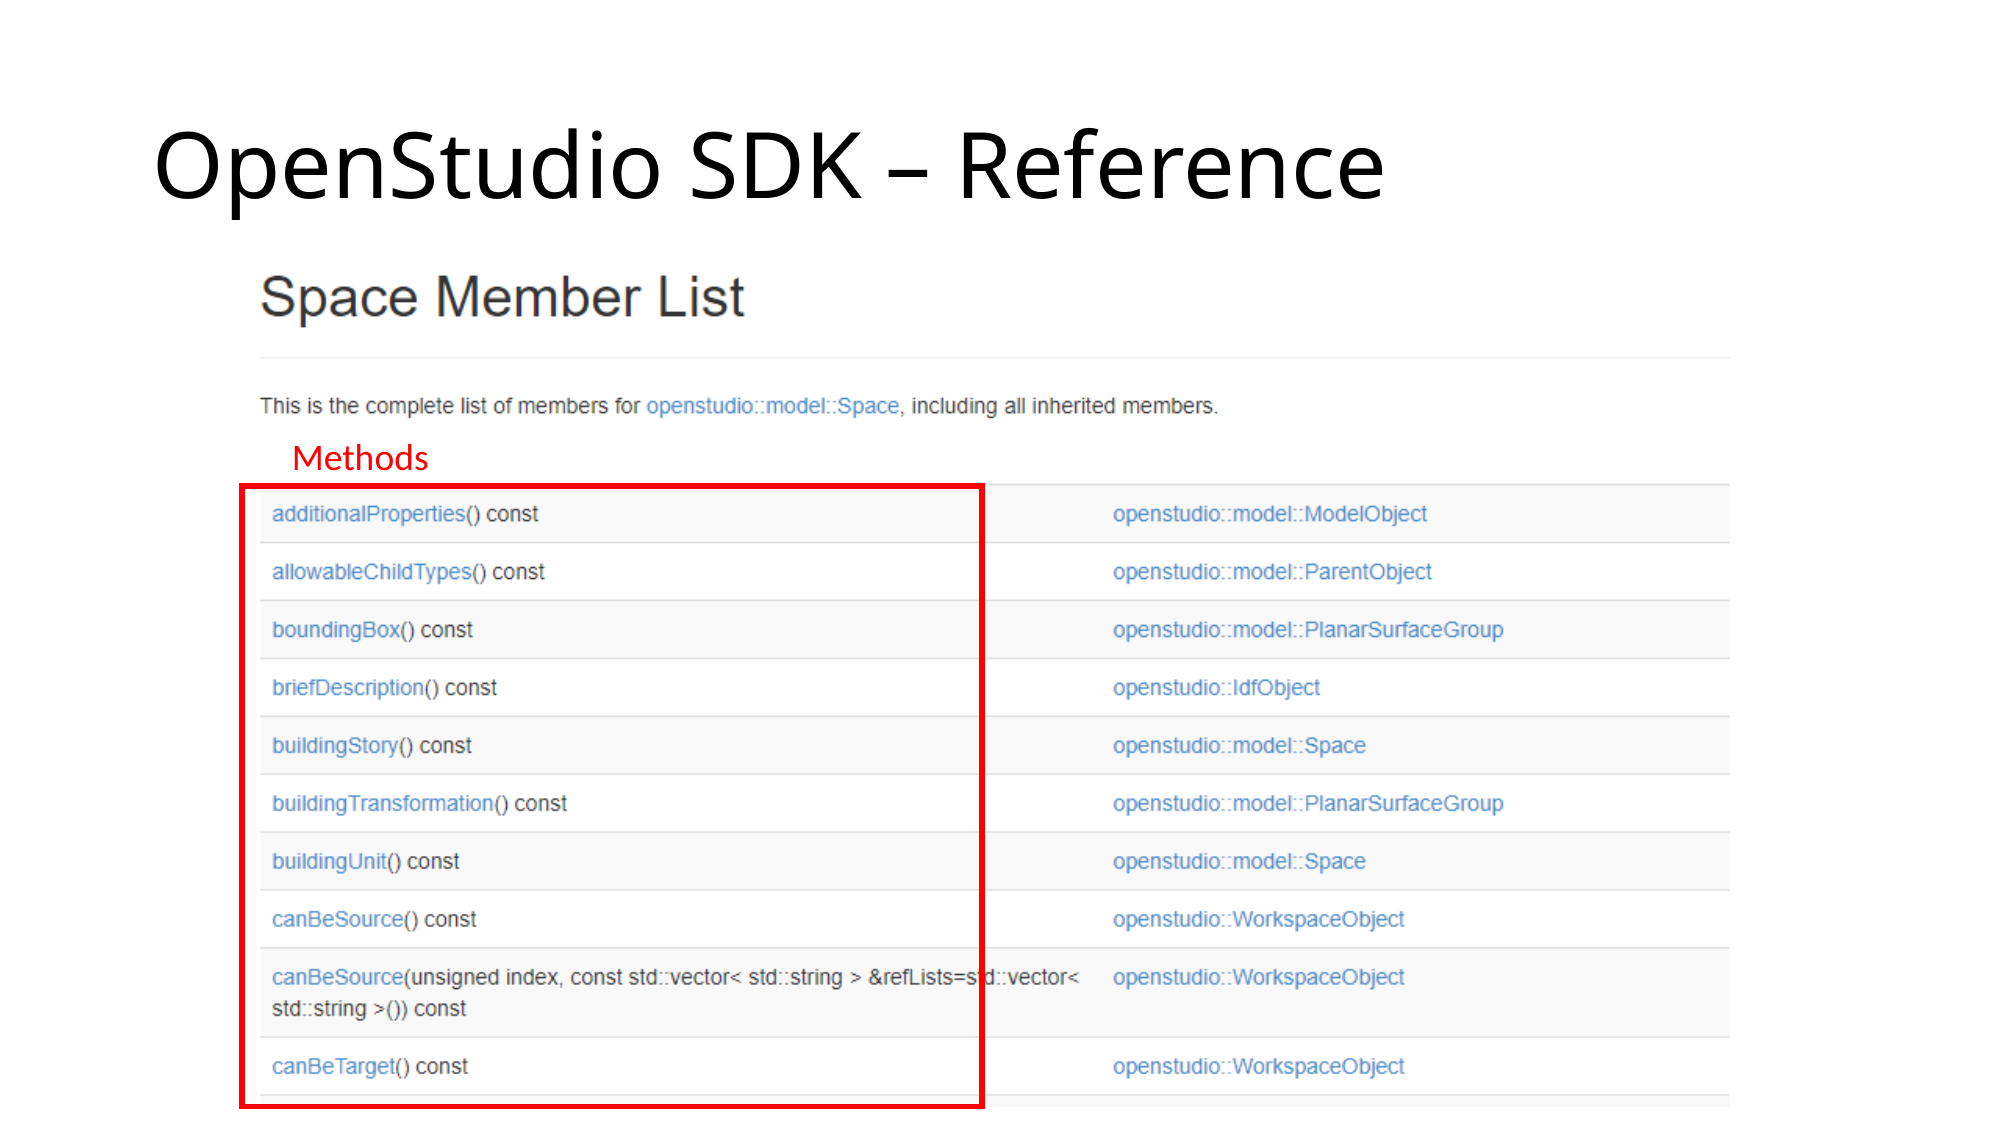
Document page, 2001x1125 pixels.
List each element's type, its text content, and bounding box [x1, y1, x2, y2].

title OpenStudio SDK – Reference [137, 59, 1863, 278]
picture [234, 238, 1766, 1107]
